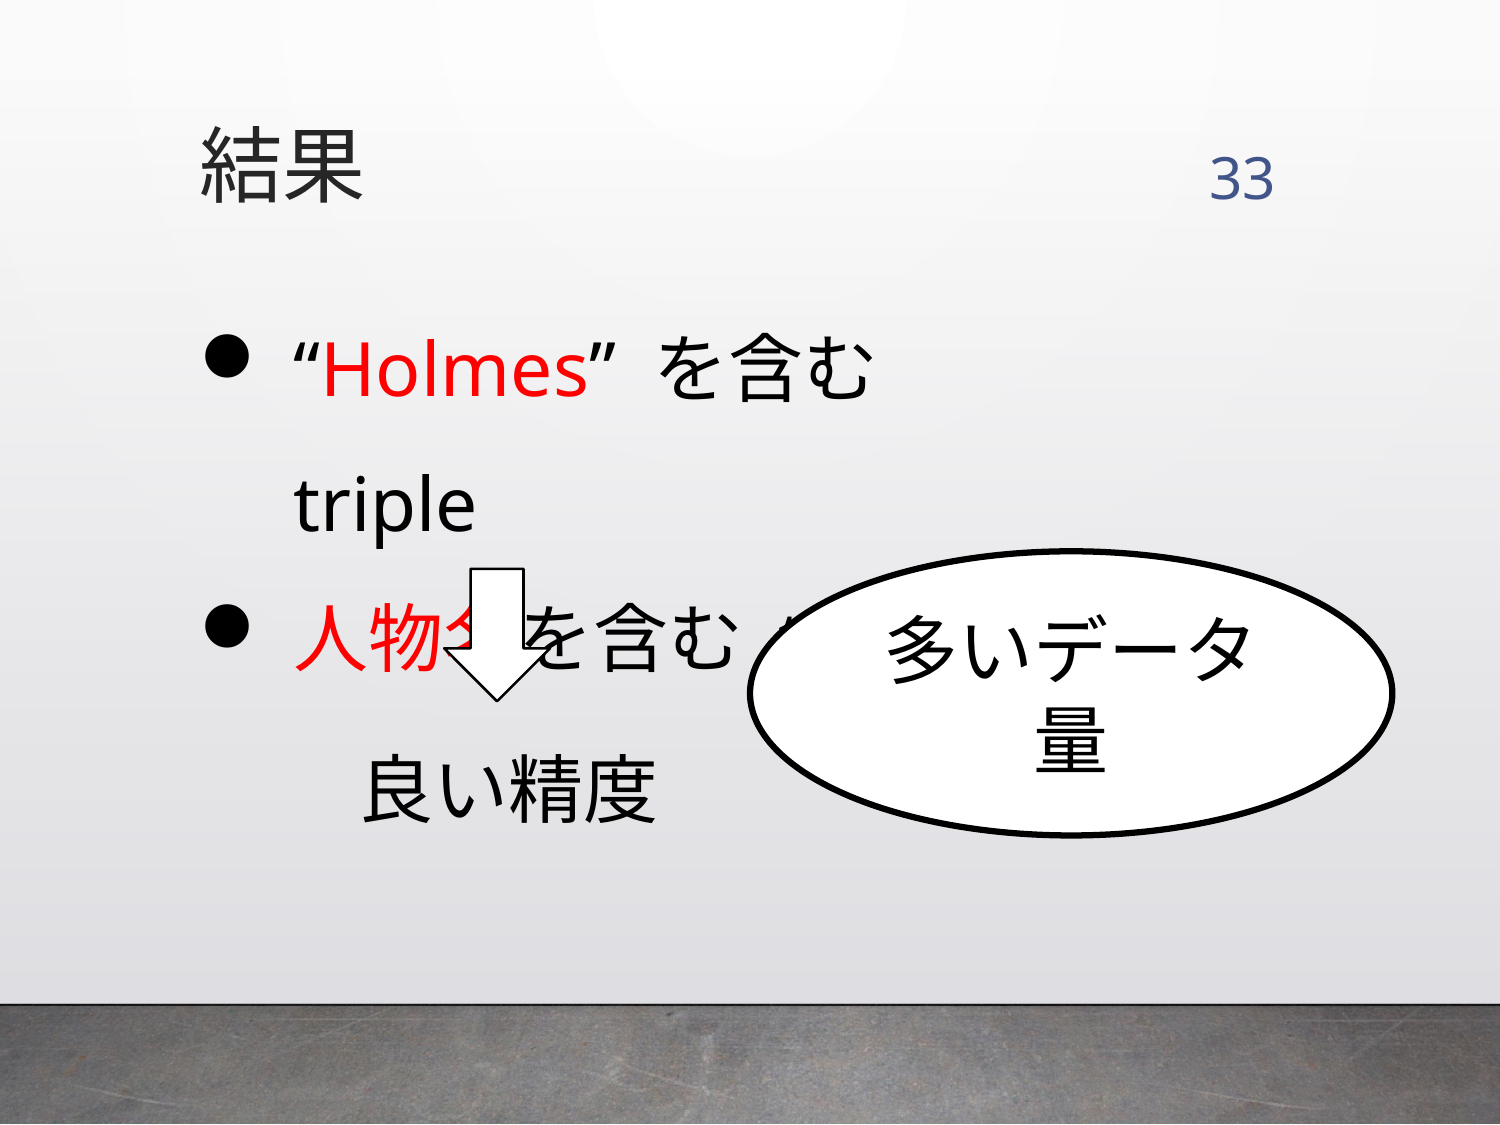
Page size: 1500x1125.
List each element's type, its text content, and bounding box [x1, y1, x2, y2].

text_box 多いデータ量 [748, 549, 1394, 837]
text_box “Holmes” を含む triple 人物名を含む triple [184, 268, 1062, 689]
slide_number 33 [1160, 133, 1291, 217]
text_box 良い精度 [344, 734, 677, 840]
text_box [442, 567, 552, 703]
text_box 結果 [184, 105, 457, 235]
picture [0, 1004, 1500, 1124]
